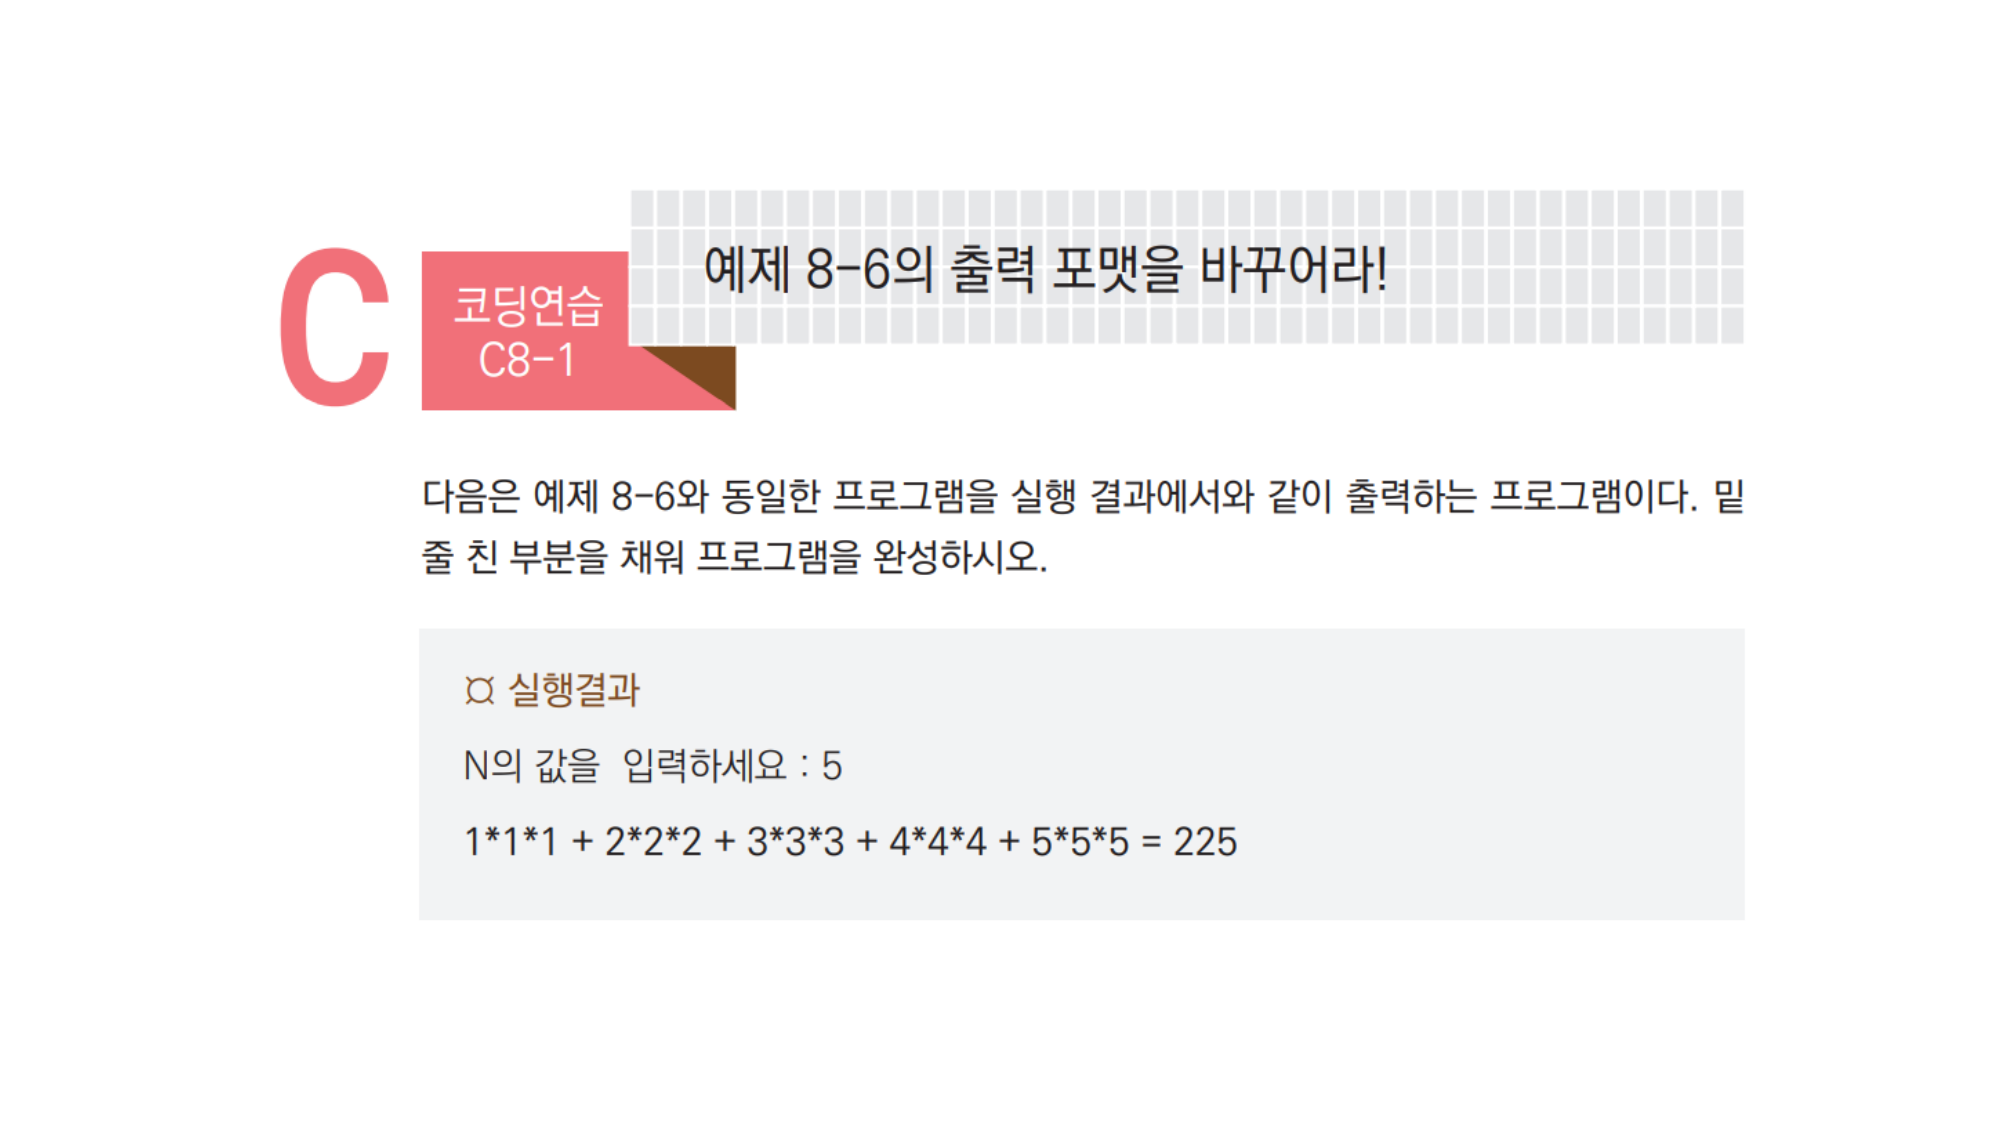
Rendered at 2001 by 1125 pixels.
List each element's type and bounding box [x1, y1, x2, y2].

picture [226, 166, 1774, 959]
